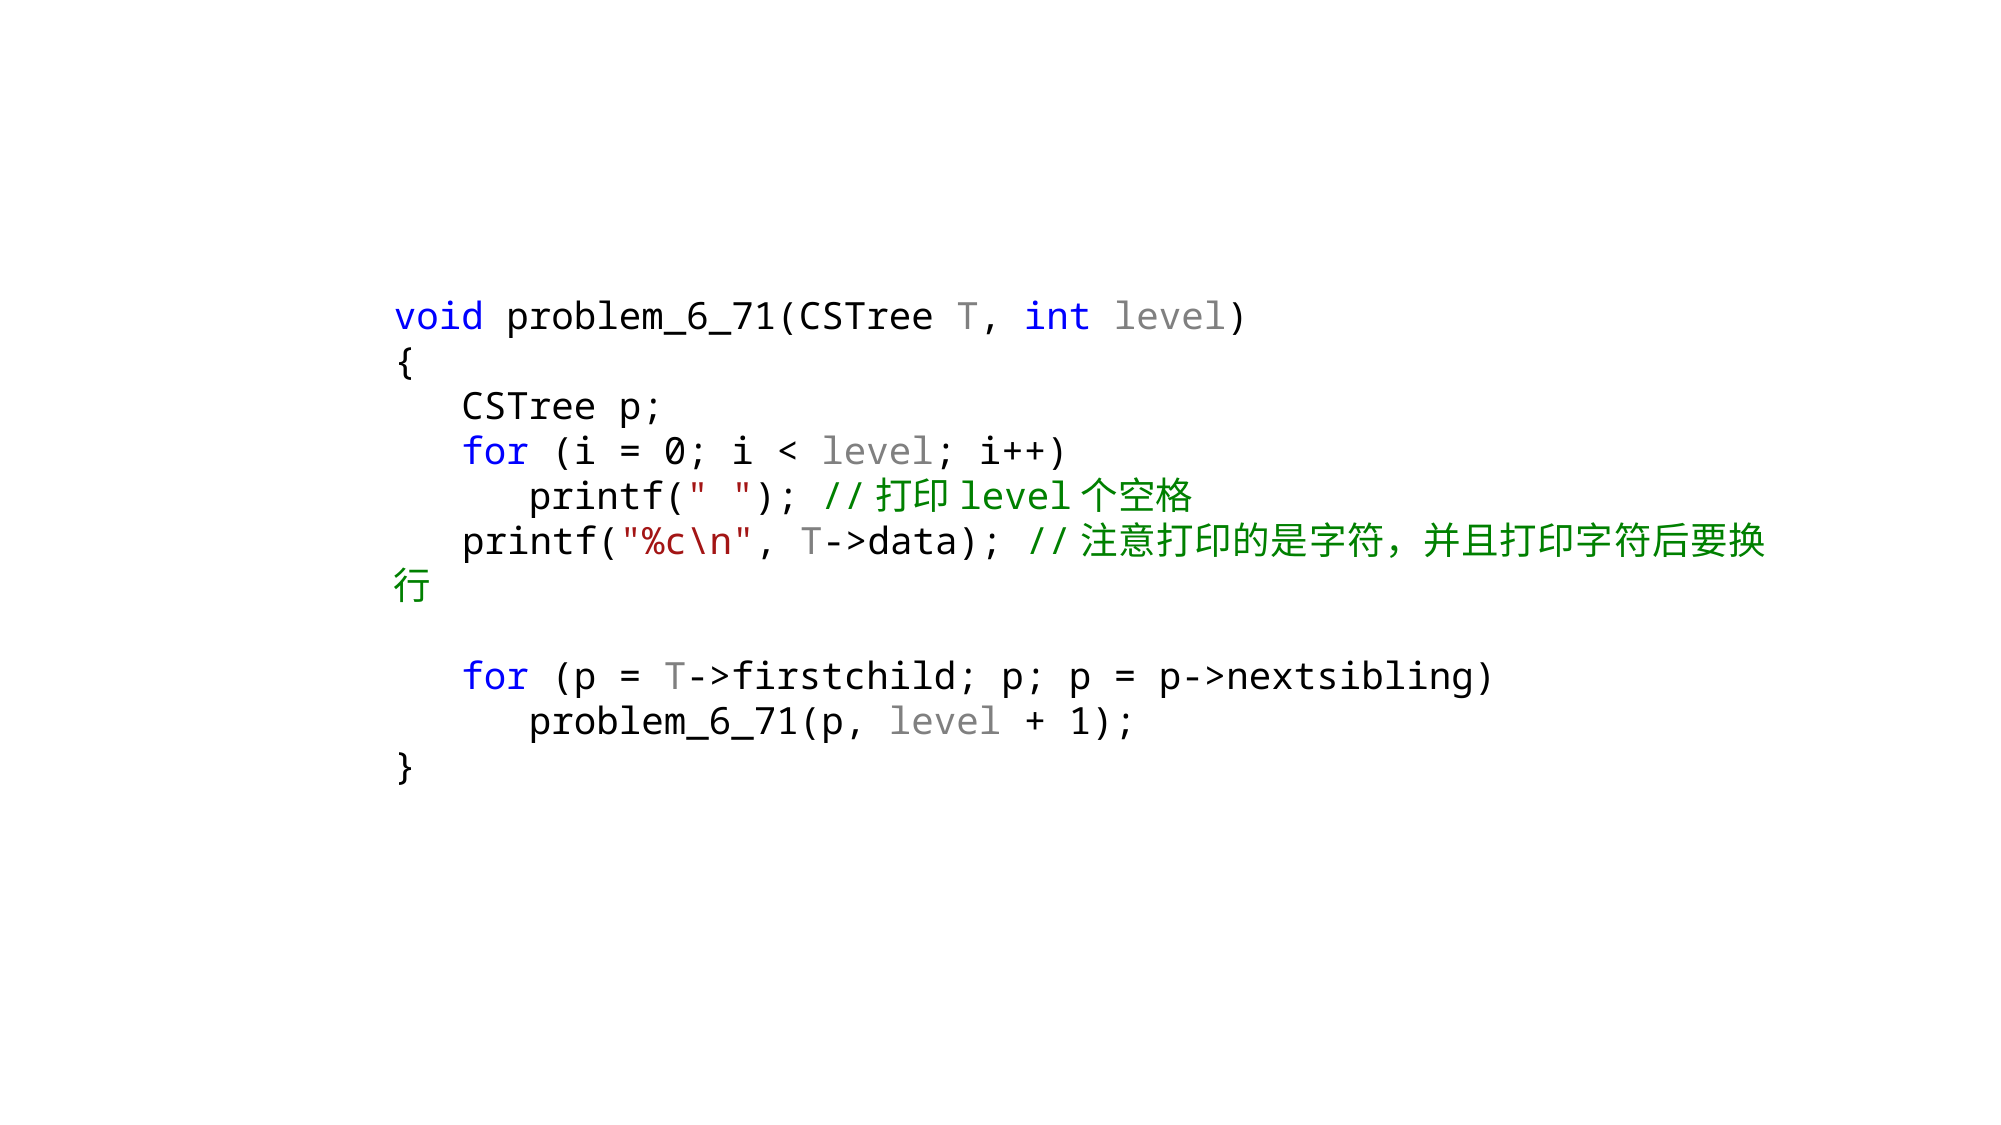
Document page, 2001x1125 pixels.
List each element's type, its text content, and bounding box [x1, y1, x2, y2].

text_box void problem_6_71(CSTree T, int level) { CSTree p; for (i = 0; i < level; i++) printf(" "); //打印level个空格 printf("%c\n", T->data); //注意打印的是字符，并且打印字符后要换行 for (p = T->firstchild; p; p = p->nextsibling) problem_6_71(p, level + 1); } [379, 284, 1782, 795]
